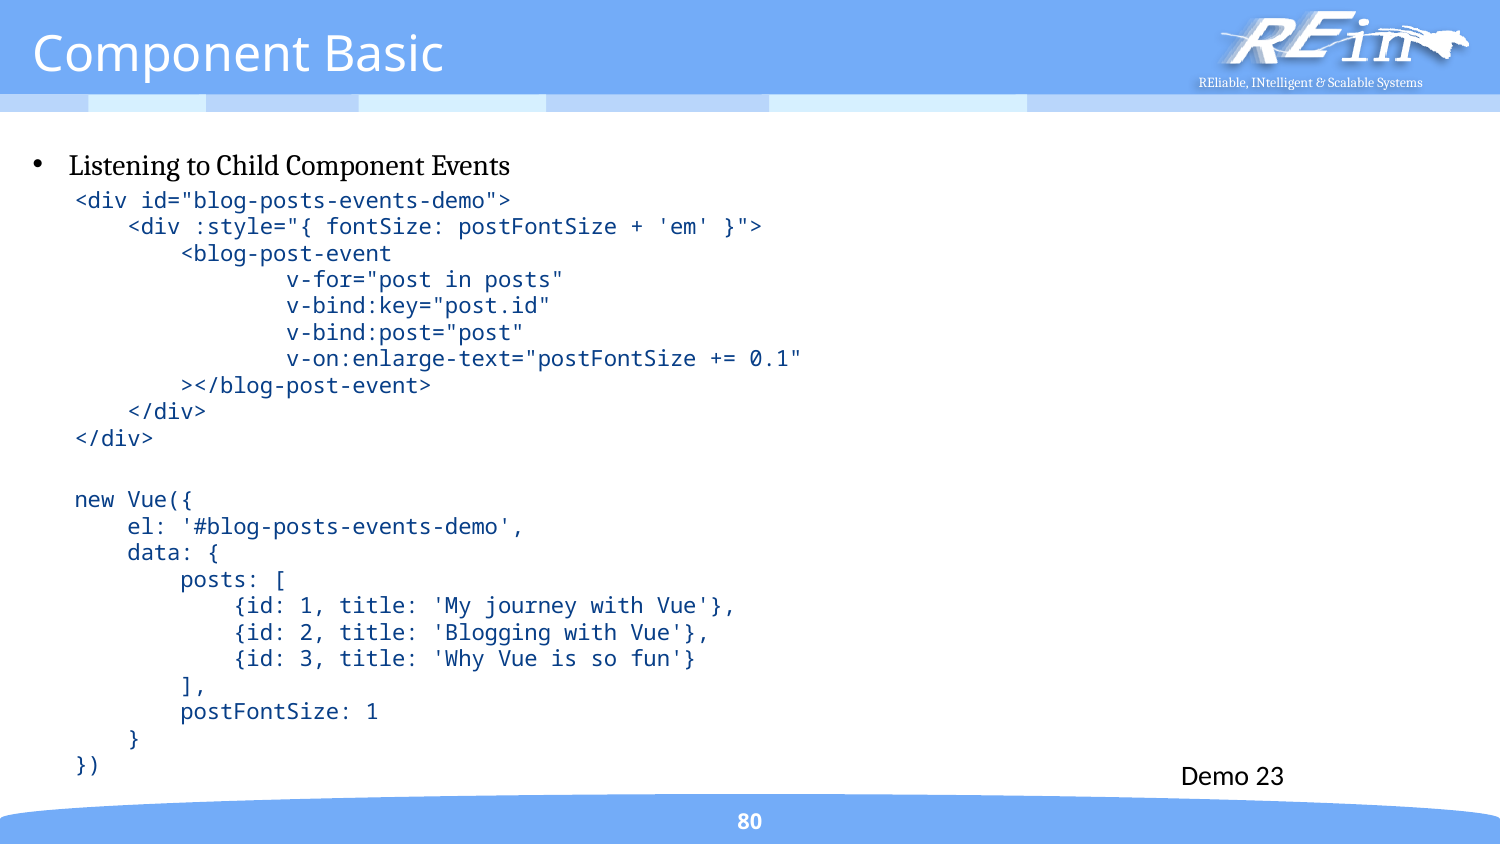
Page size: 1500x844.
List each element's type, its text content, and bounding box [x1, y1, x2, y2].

title Component Basic [17, 17, 1136, 86]
slide_number 80 [667, 802, 833, 842]
text_box Demo 23 [1166, 749, 1317, 799]
list Listening to Child Component Events <div id="blog-posts-events-demo"> <div :style="{ fontSize: postFontSize + 'em' }"> <blog-post-event v-for="post in posts" v-bind:key="post.id" v-bind:post="post" v-on:enlarge-text="postFontSize += 0.1" ></blog-post-event> </div> </div> new Vue({ el: '#blog-posts-events-demo', data: { posts: [ {id: 1, title: 'My journey with Vue'}, {id: 2, title: 'Blogging with Vue'}, {id: 3, title: 'Why Vue is so fun'} ], postFontSize: 1 } }) [17, 138, 1459, 786]
